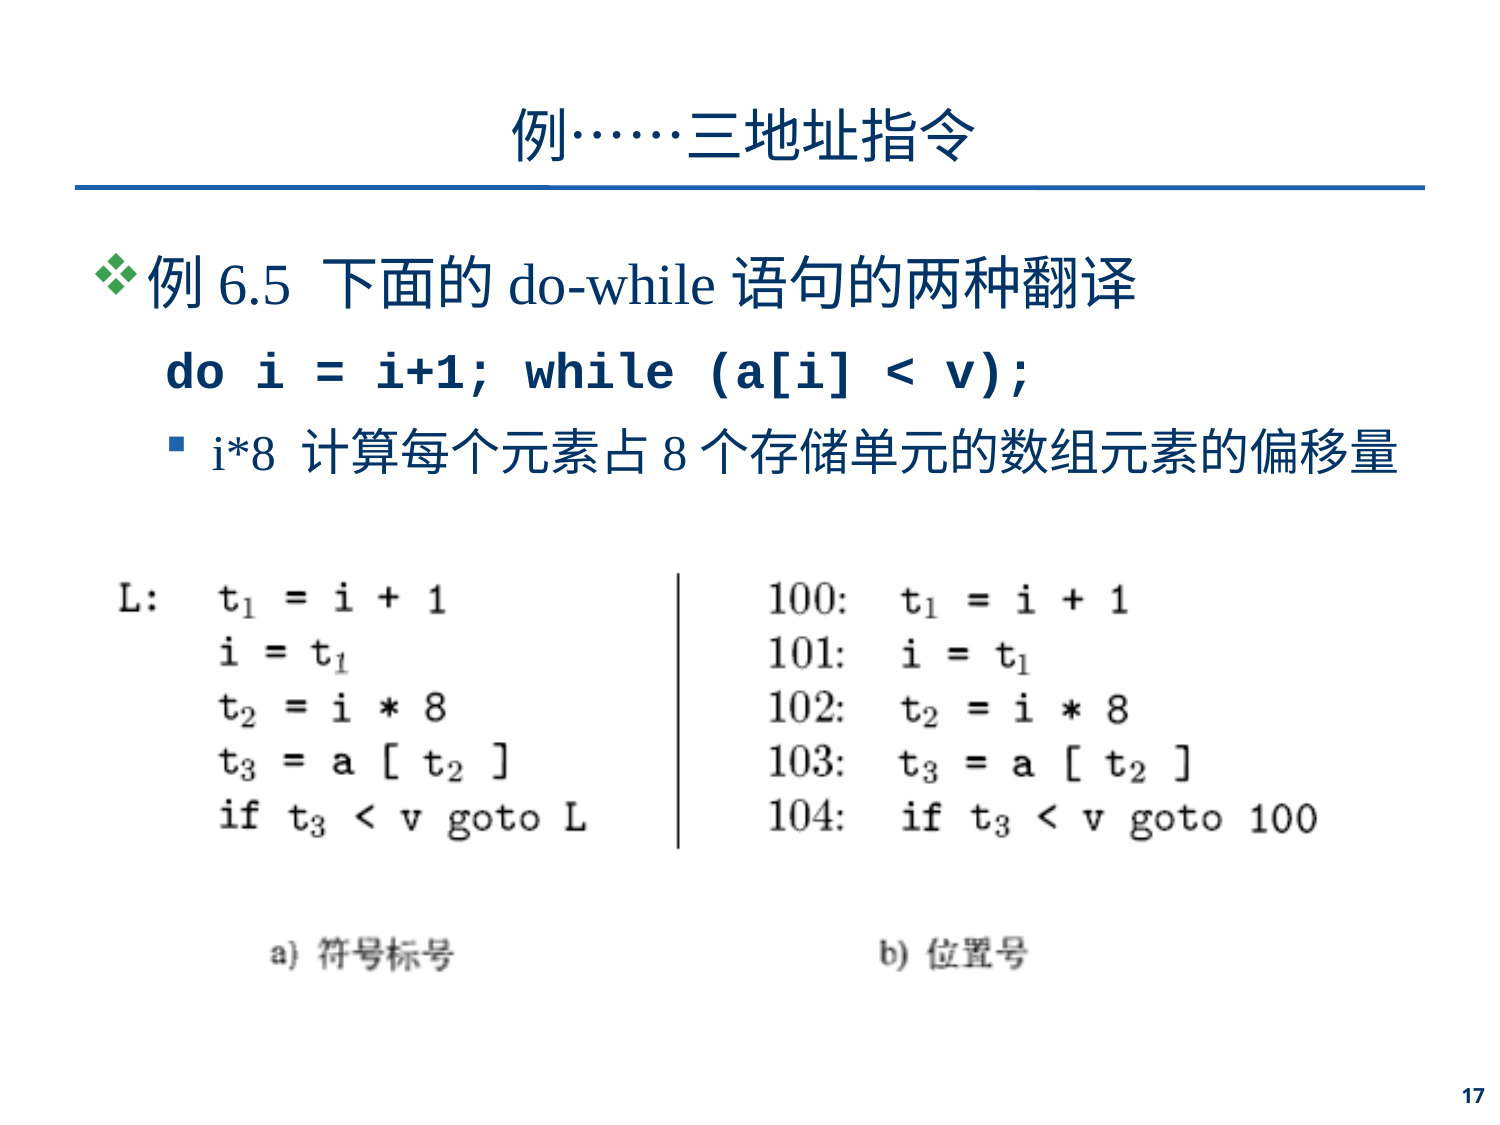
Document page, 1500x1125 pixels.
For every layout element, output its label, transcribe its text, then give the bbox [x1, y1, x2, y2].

list 例6.5 下面的do-while语句的两种翻译 do i = i+1; while (a[i] < v); i*8 计算每个元素占8个存储单元的数组元素的偏移量 [74, 224, 1426, 513]
title 例……三地址指令 [137, 87, 1351, 181]
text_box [99, 549, 1360, 985]
slide_number 17 [1149, 1074, 1500, 1117]
